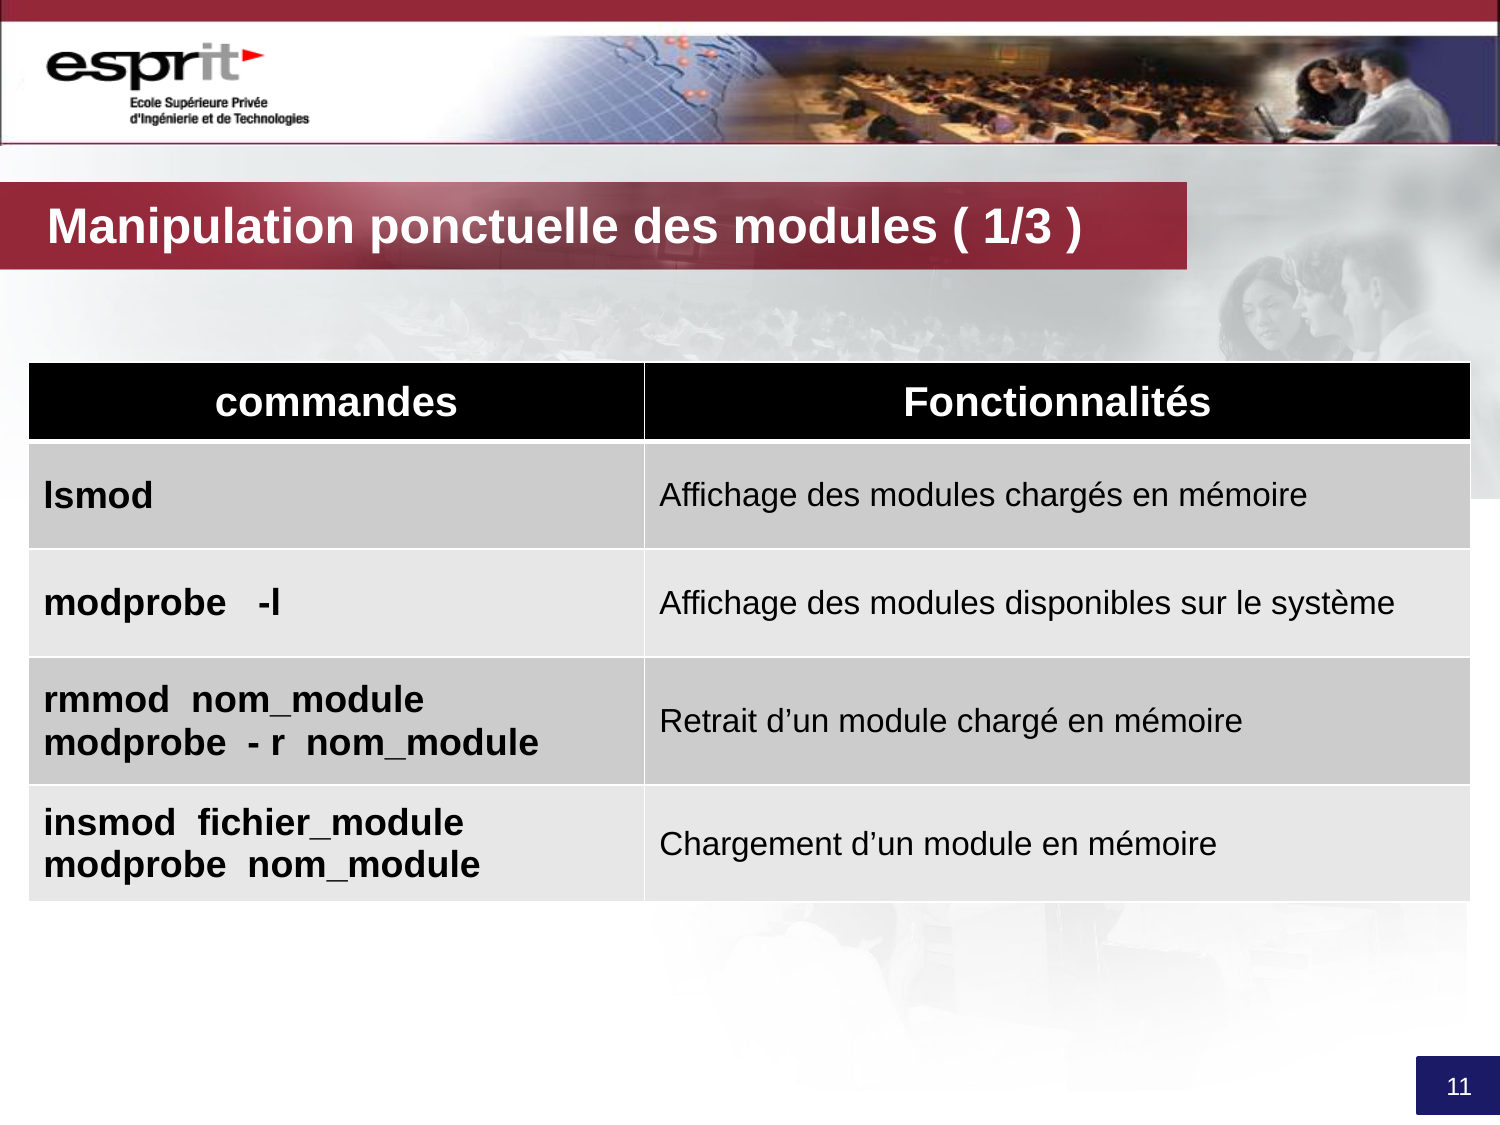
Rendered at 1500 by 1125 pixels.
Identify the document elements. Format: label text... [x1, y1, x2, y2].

picture [0, 0, 1500, 1113]
table_cell Retrait d’un module chargé en mémoire [645, 658, 1470, 784]
table_cell lsmod [29, 444, 644, 548]
table_header Fonctionnalités [645, 363, 1470, 439]
table_cell Affichage des modules chargés en mémoire [645, 444, 1470, 548]
table_cell Chargement d’un module en mémoire [645, 786, 1470, 901]
title Manipulation ponctuelle des modules ( 1/3 ) [46, 175, 1349, 277]
table_cell modprobe -l [29, 550, 644, 656]
table_cell Affichage des modules disponibles sur le système [645, 550, 1470, 656]
table_header commandes [29, 363, 644, 439]
table_cell rmmod nom_module modprobe - r nom_module [29, 658, 644, 784]
text_box 11 [1416, 1056, 1500, 1115]
table_cell insmod fichier_module modprobe nom_module [29, 786, 644, 901]
